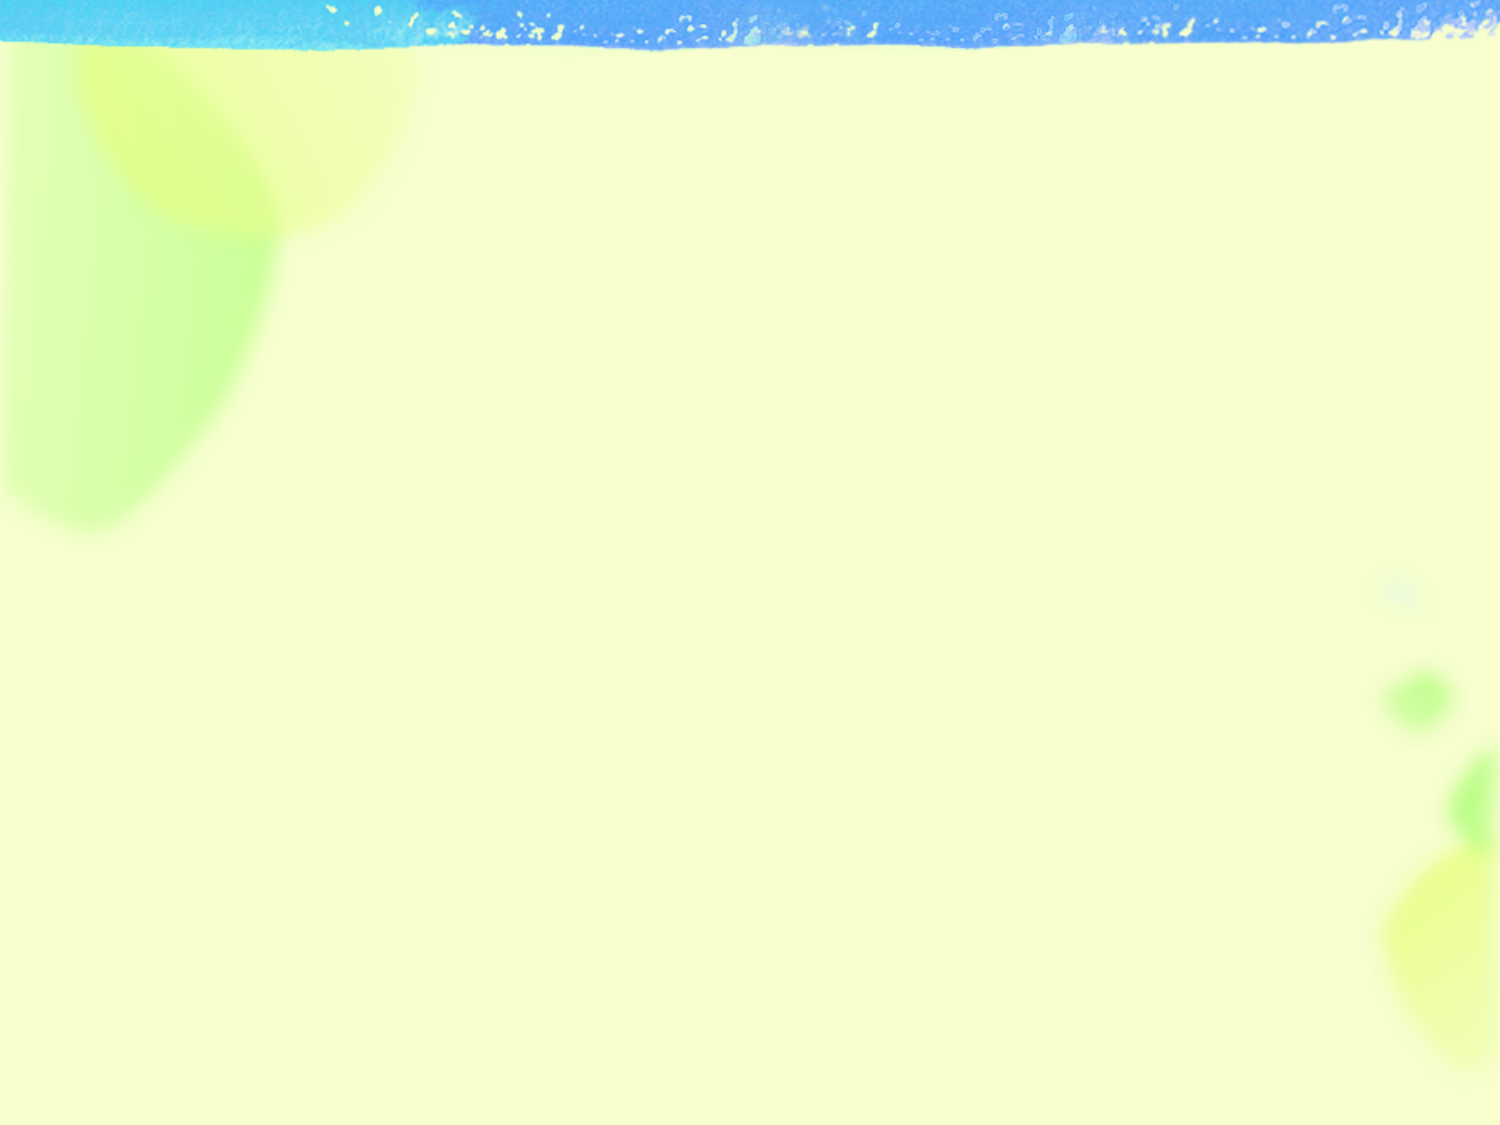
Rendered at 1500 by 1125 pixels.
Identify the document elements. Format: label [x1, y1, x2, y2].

picture [0, 0, 1500, 58]
